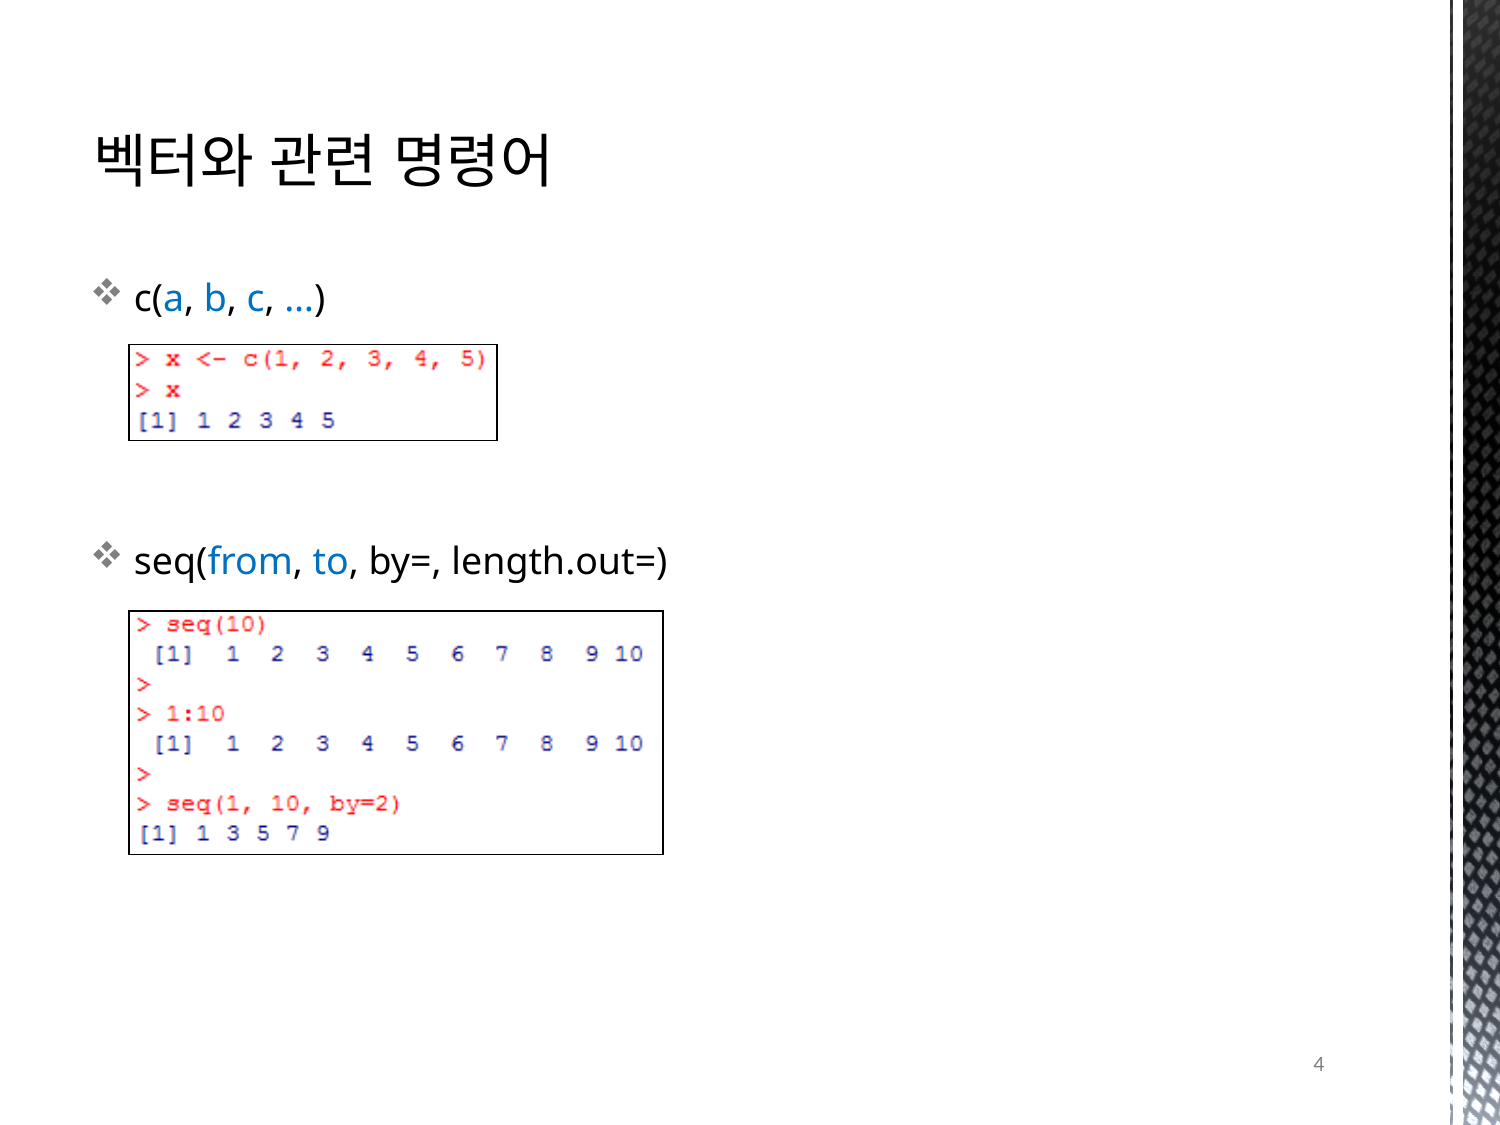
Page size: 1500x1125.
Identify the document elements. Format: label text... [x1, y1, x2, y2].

list c(a, b, c, …) seq(from, to, by=, length.out=) [75, 266, 1388, 1013]
title 벡터와 관련 명령어 [78, 75, 1388, 244]
picture [129, 345, 497, 440]
slide_number 4 [1275, 1050, 1363, 1075]
picture [129, 611, 663, 855]
picture [1447, 0, 1500, 1125]
